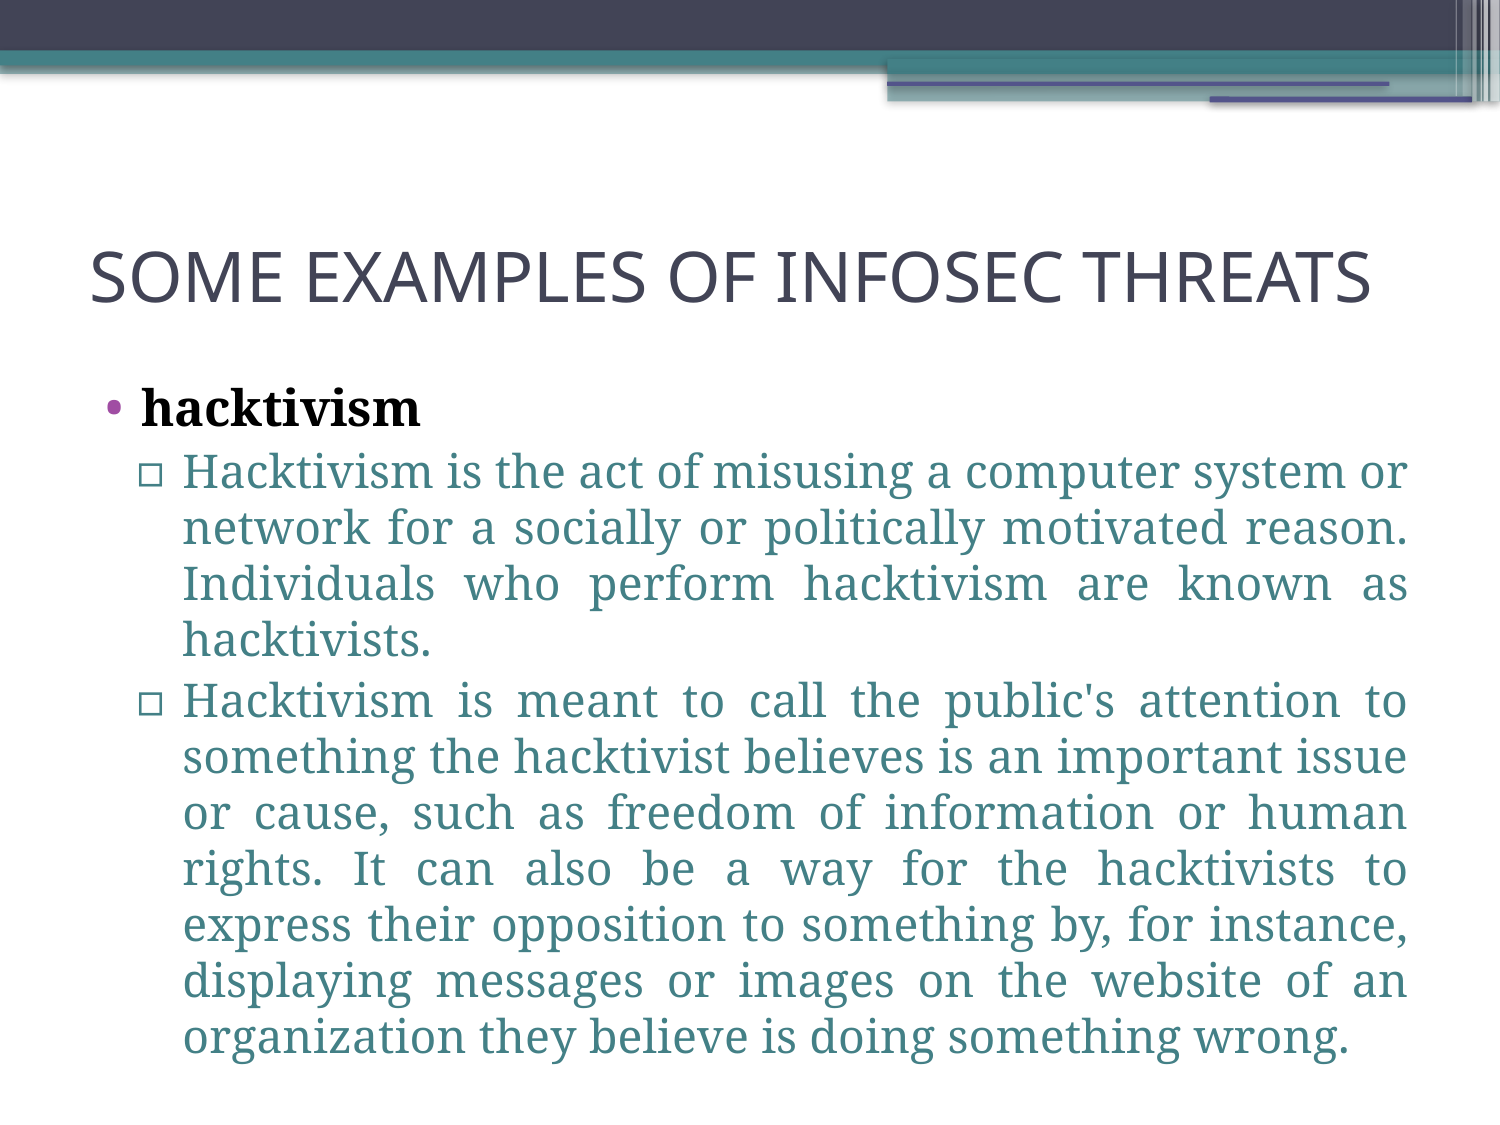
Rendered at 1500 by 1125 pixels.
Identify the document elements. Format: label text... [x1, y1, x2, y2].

text_box hacktivism Hacktivism is the act of misusing a computer system or network for a socially or politically motivated reason. Individuals who perform hacktivism are known as hacktivists. Hacktivism is meant to call the public's attention to something the hacktivist believes is an important issue or cause, such as freedom of information or human rights. It can also be a way for the hacktivists to express their opposition to something by, for instance, displaying messages or images on the website of an organization they believe is doing something wrong. [74, 368, 1425, 1079]
text_box SOME EXAMPLES OF INFOSEC THREATS [74, 187, 1425, 363]
